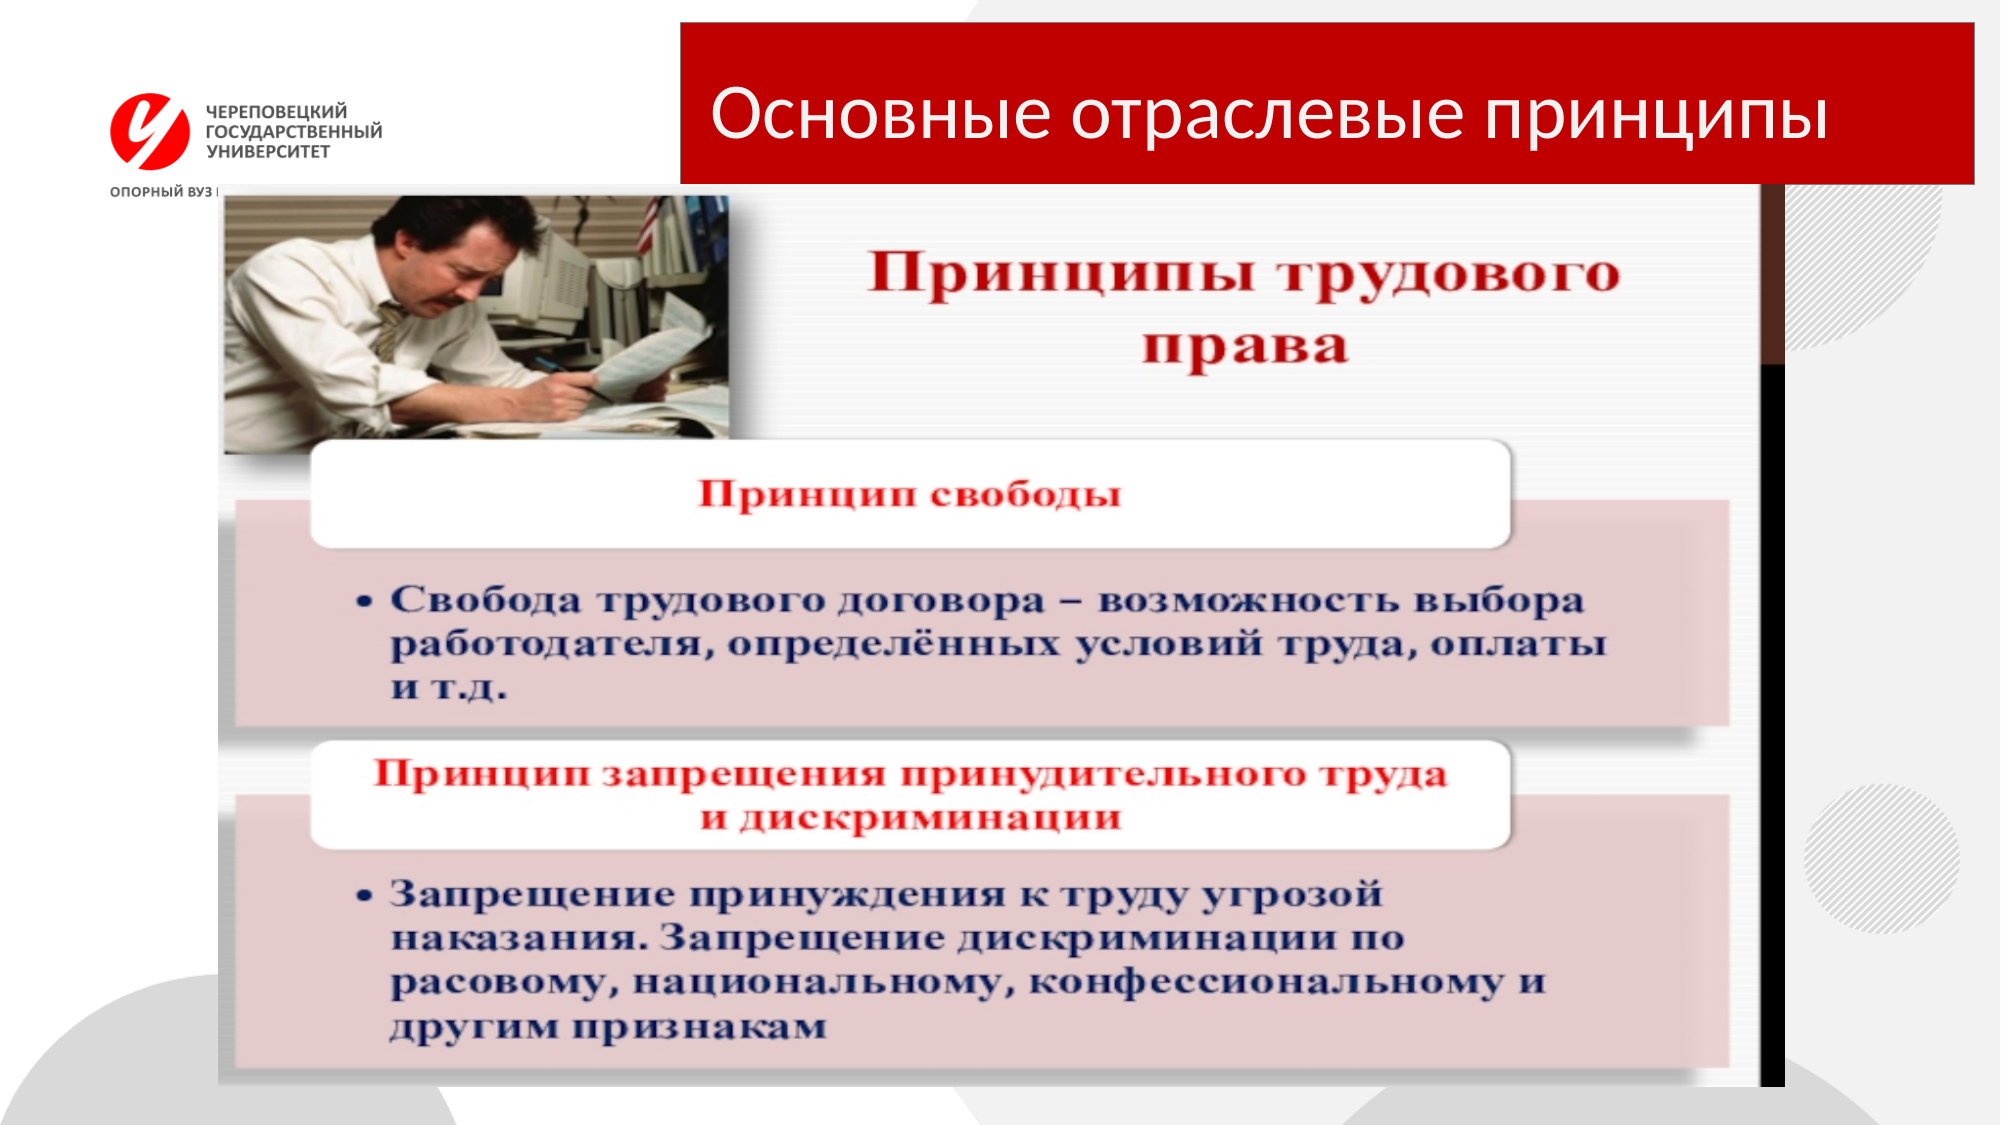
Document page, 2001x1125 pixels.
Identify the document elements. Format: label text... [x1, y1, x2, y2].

picture [0, 0, 2001, 1125]
title Основные отраслевые принципы [680, 22, 1975, 185]
